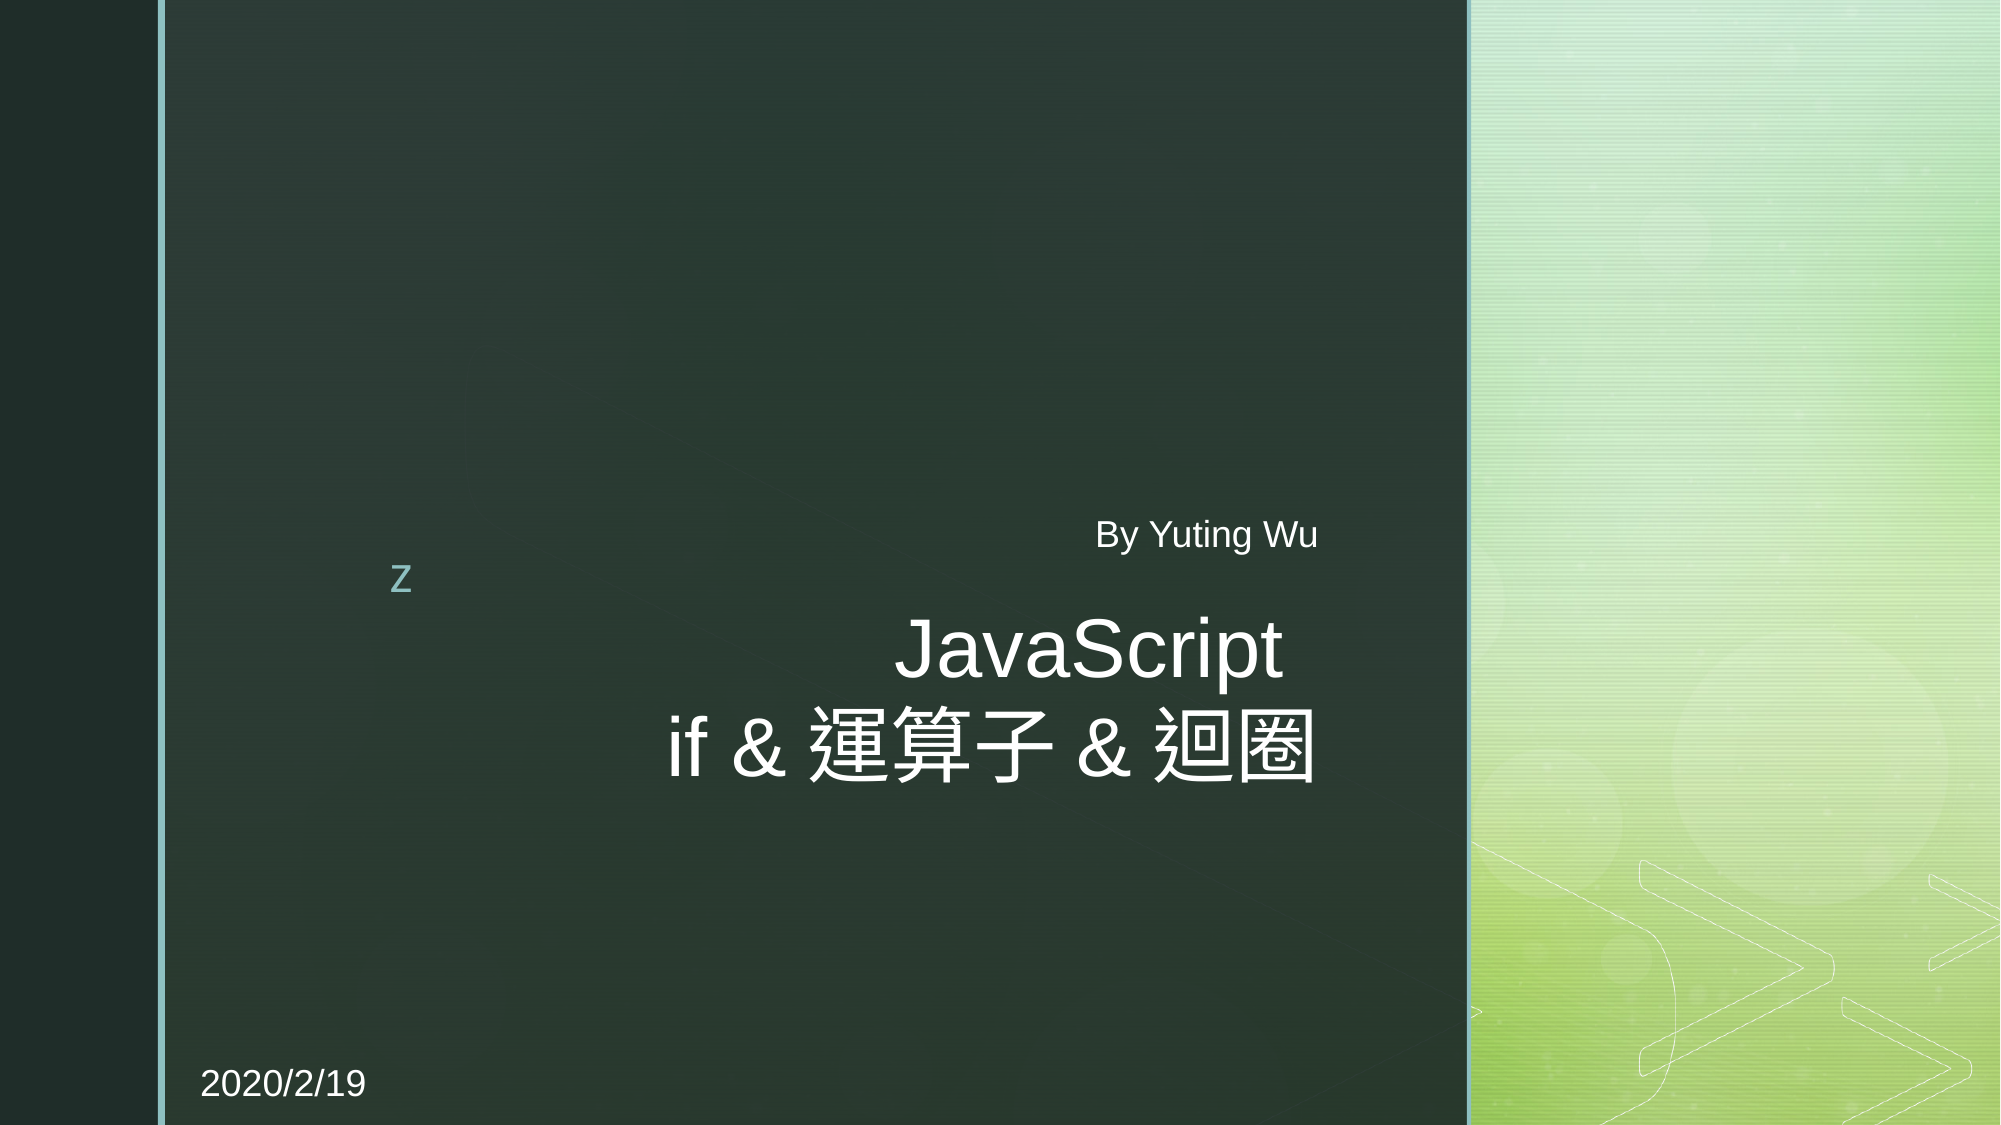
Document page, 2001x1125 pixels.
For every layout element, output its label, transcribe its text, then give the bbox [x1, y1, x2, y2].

title JavaScript if &運算子&迴圈 [428, 562, 1334, 935]
text_box 2020/2/19 [185, 1051, 382, 1112]
picture [1472, 0, 2001, 1125]
subtitle By Yuting Wu [454, 372, 1334, 563]
